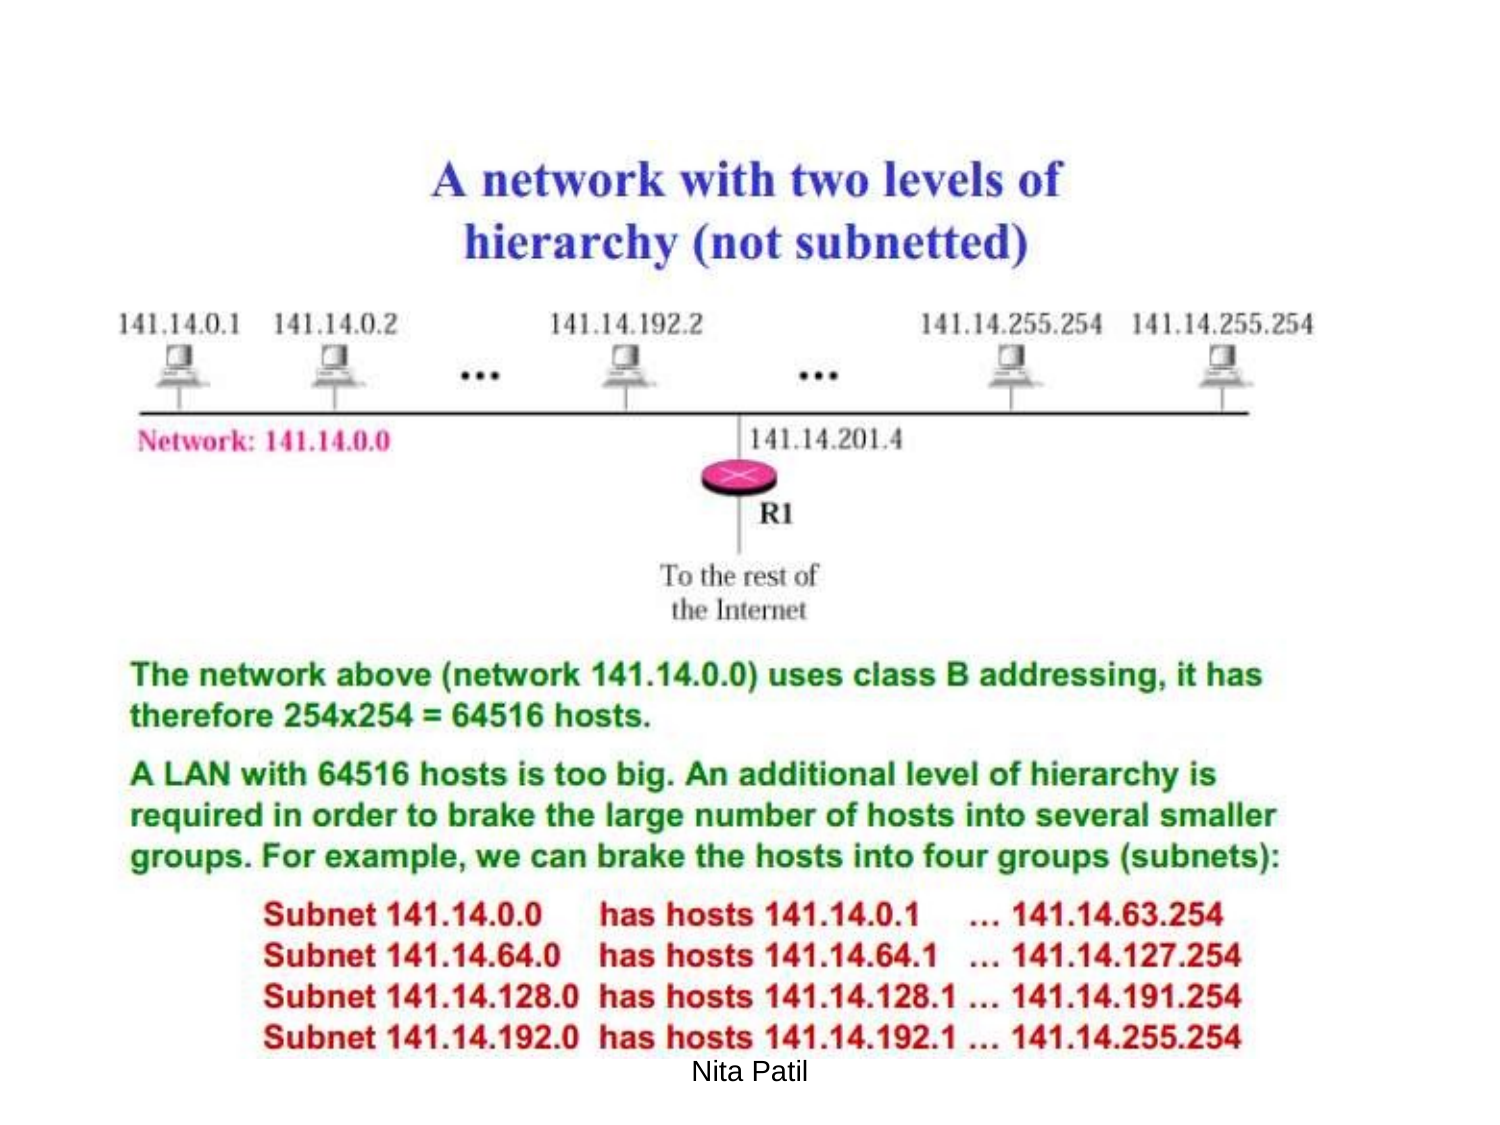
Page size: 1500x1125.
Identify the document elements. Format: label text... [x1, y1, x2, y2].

picture [88, 140, 1329, 1059]
text_box Nita Patil [512, 1059, 988, 1101]
